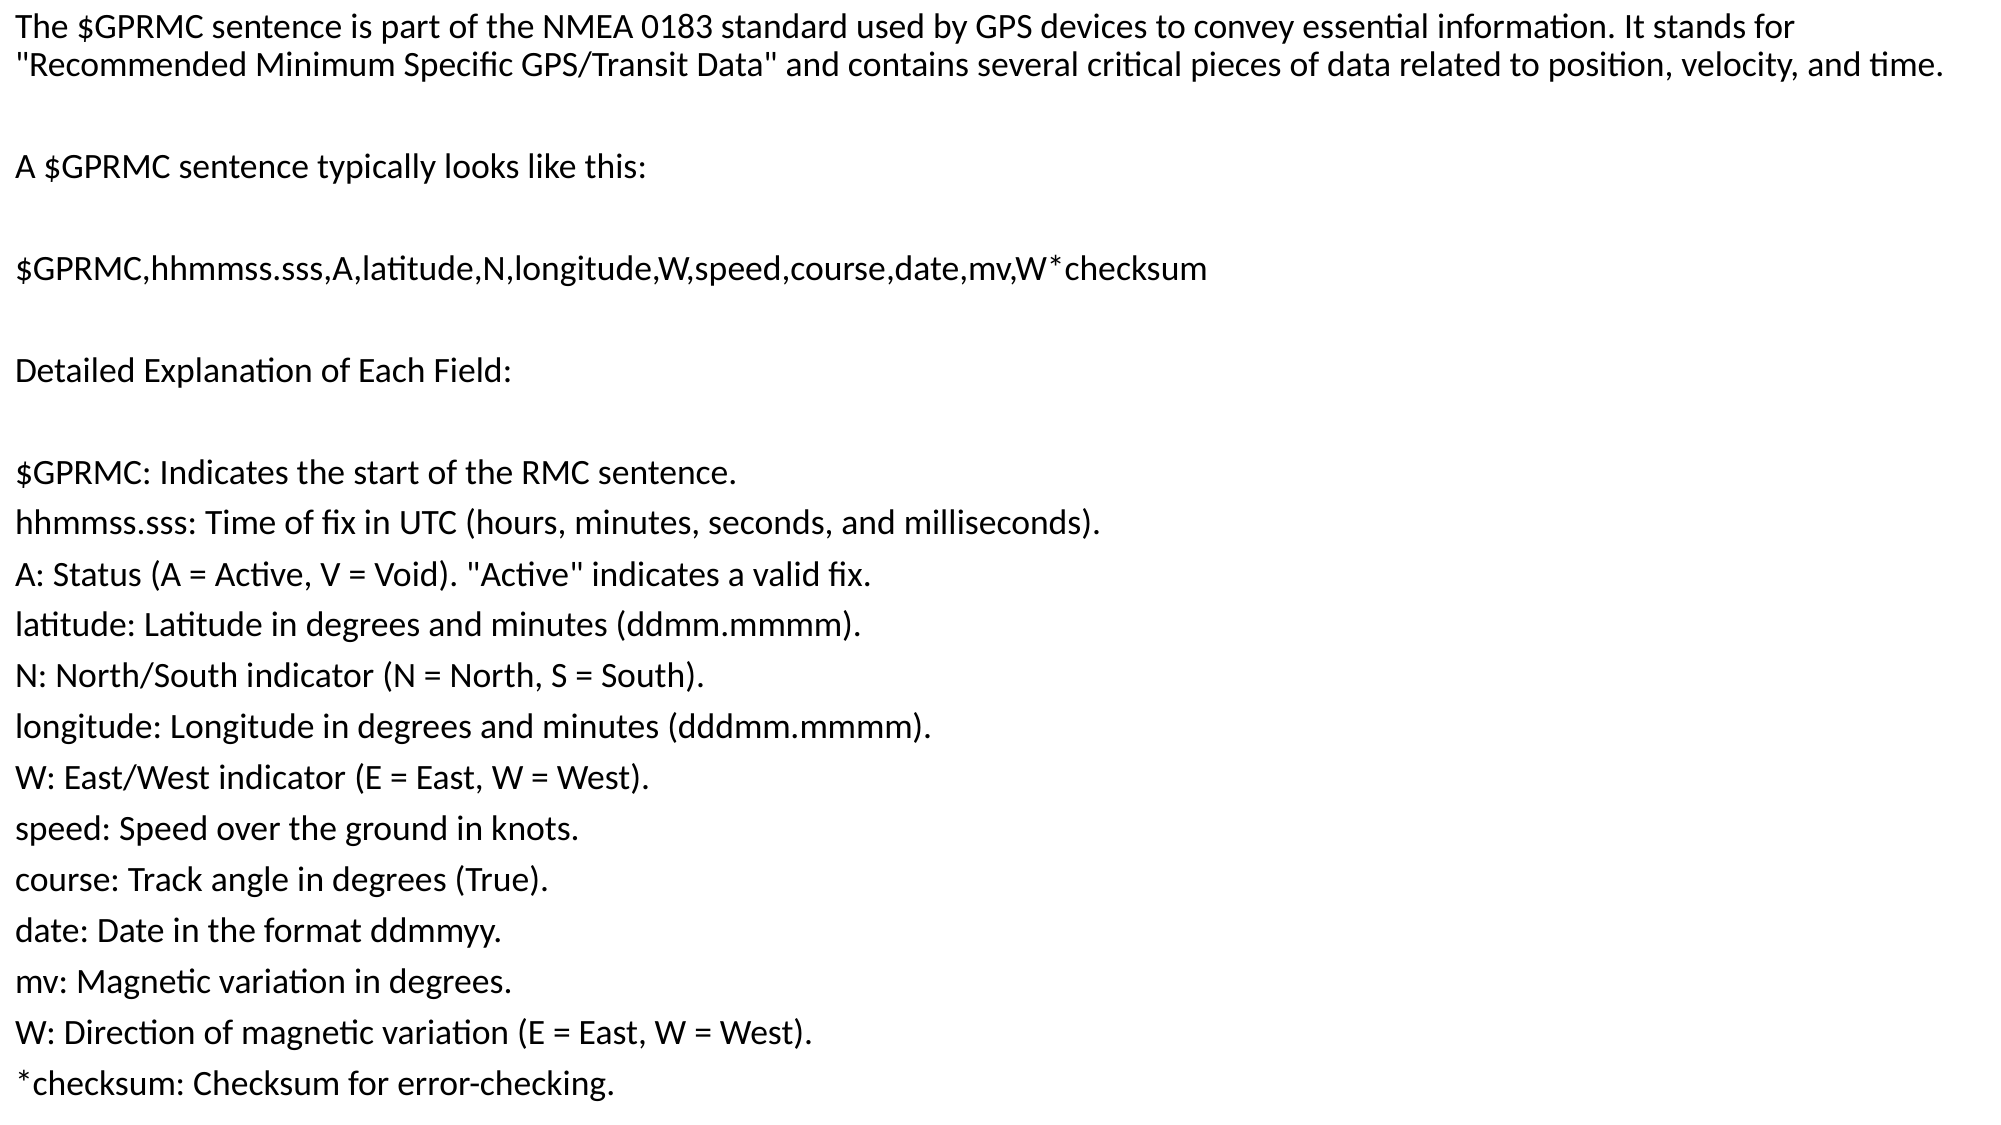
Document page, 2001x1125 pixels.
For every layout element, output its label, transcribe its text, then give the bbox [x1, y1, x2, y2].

list The $GPRMC sentence is part of the NMEA 0183 standard used by GPS devices to convey essential information. It stands for "Recommended Minimum Specific GPS/Transit Data" and contains several critical pieces of data related to position, velocity, and time. A $GPRMC sentence typically looks like this: $GPRMC,hhmmss.sss,A,latitude,N,longitude,W,speed,course,date,mv,W*checksum Detailed Explanation of Each Field: $GPRMC: Indicates the start of the RMC sentence. hhmmss.sss: Time of fix in UTC (hours, minutes, seconds, and milliseconds). A: Status (A = Active, V = Void). "Active" indicates a valid fix. latitude: Latitude in degrees and minutes (ddmm.mmmm). N: North/South indicator (N = North, S = South). longitude: Longitude in degrees and minutes (dddmm.mmmm). W: East/West indicator (E = East, W = West). speed: Speed over the ground in knots. course: Track angle in degrees (True). date: Date in the format ddmmyy. mv: Magnetic variation in degrees. W: Direction of magnetic variation (E = East, W = West). *checksum: Checksum for error-checking. [0, 0, 2000, 1125]
